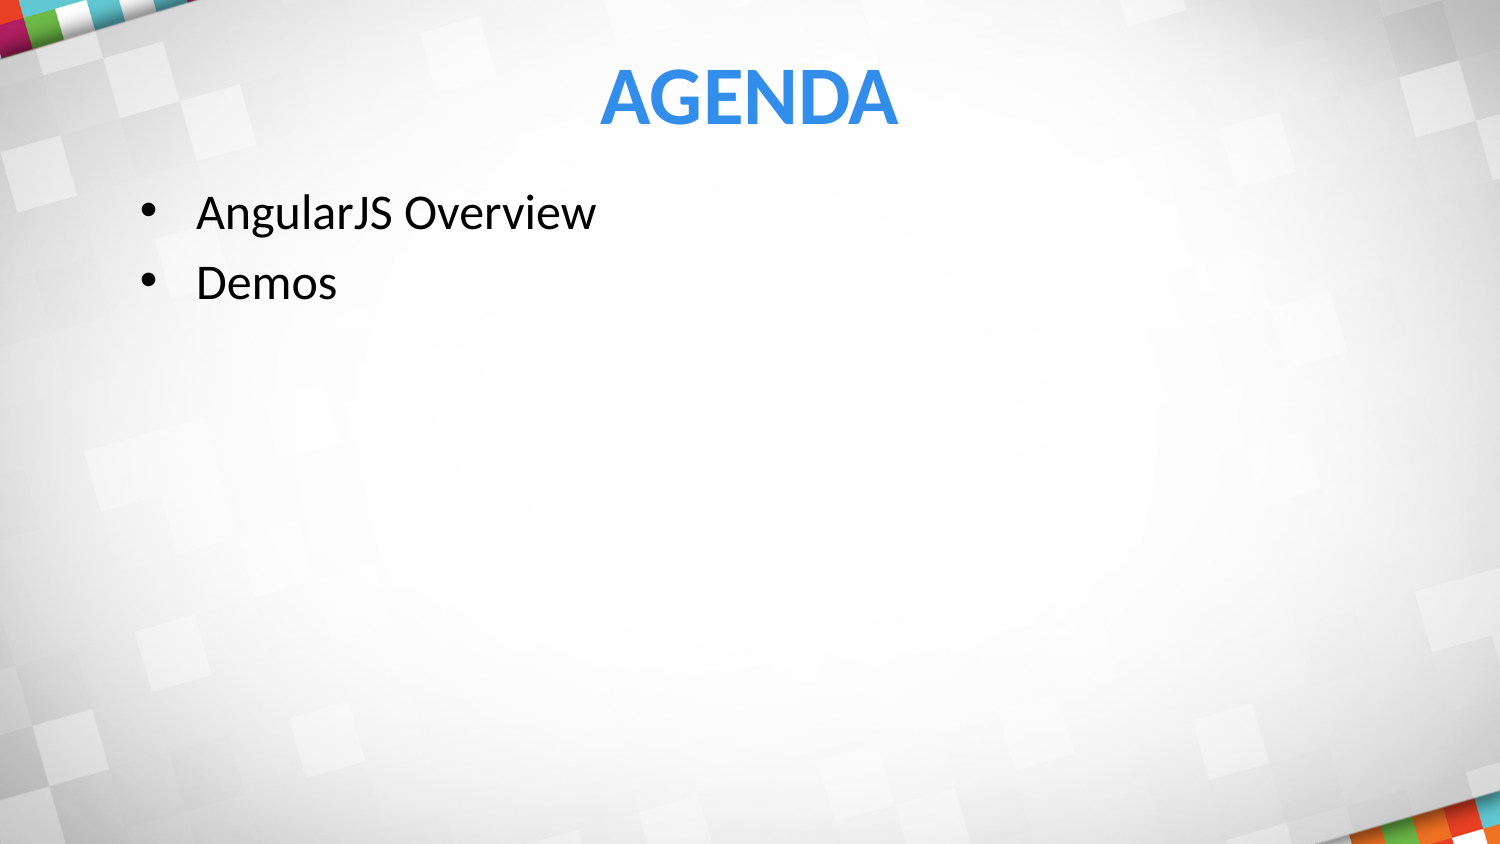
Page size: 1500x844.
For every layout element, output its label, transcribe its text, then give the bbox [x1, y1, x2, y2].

title Agenda [75, 33, 1425, 175]
list AngularJS Overview Demos [125, 175, 1375, 810]
picture [0, 0, 1500, 844]
